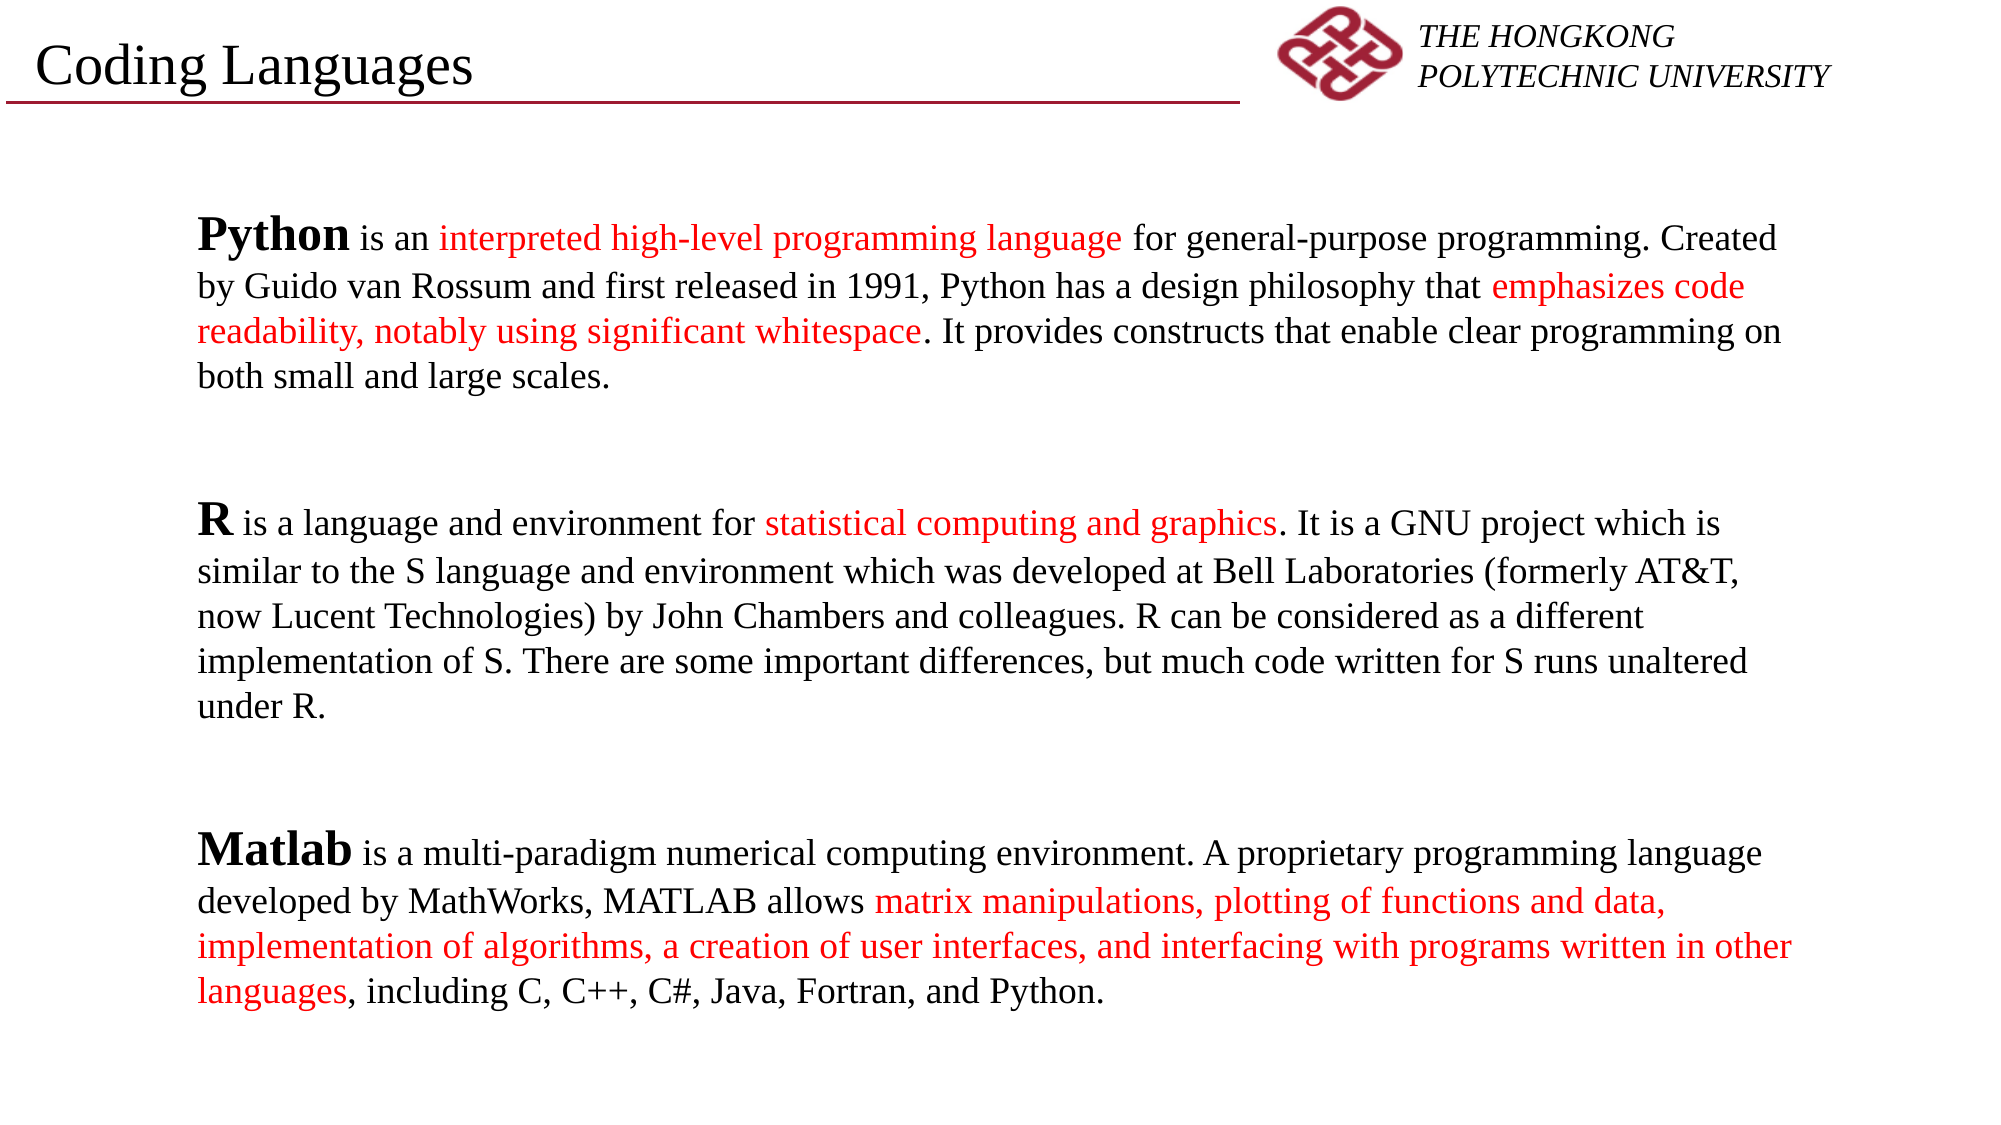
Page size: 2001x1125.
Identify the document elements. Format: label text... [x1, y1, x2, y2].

text_box Coding Languages [20, 18, 709, 104]
picture [1271, 0, 1404, 103]
text_box Python is an interpreted high-level programming language for general-purpose programming. Created by Guido van Rossum and first released in 1991, Python has a design philosophy that emphasizes code readability, notably using significant whitespace. It provides constructs that enable clear programming on both small and large scales. R is a language and environment for statistical computing and graphics. It is a GNU project which is similar to the S language and environment which was developed at Bell Laboratories (formerly AT&T, now Lucent Technologies) by John Chambers and colleagues. R can be considered as a different implementation of S. There are some important differences, but much code written for S runs unaltered under R. Matlab is a multi-paradigm numerical computing environment. A proprietary programming language developed by MathWorks, MATLAB allows matrix manipulations, plotting of functions and data, implementation of algorithms, a creation of user interfaces, and interfacing with programs written in other languages, including C, C++, C#, Java, Fortran, and Python. [182, 193, 1828, 1064]
